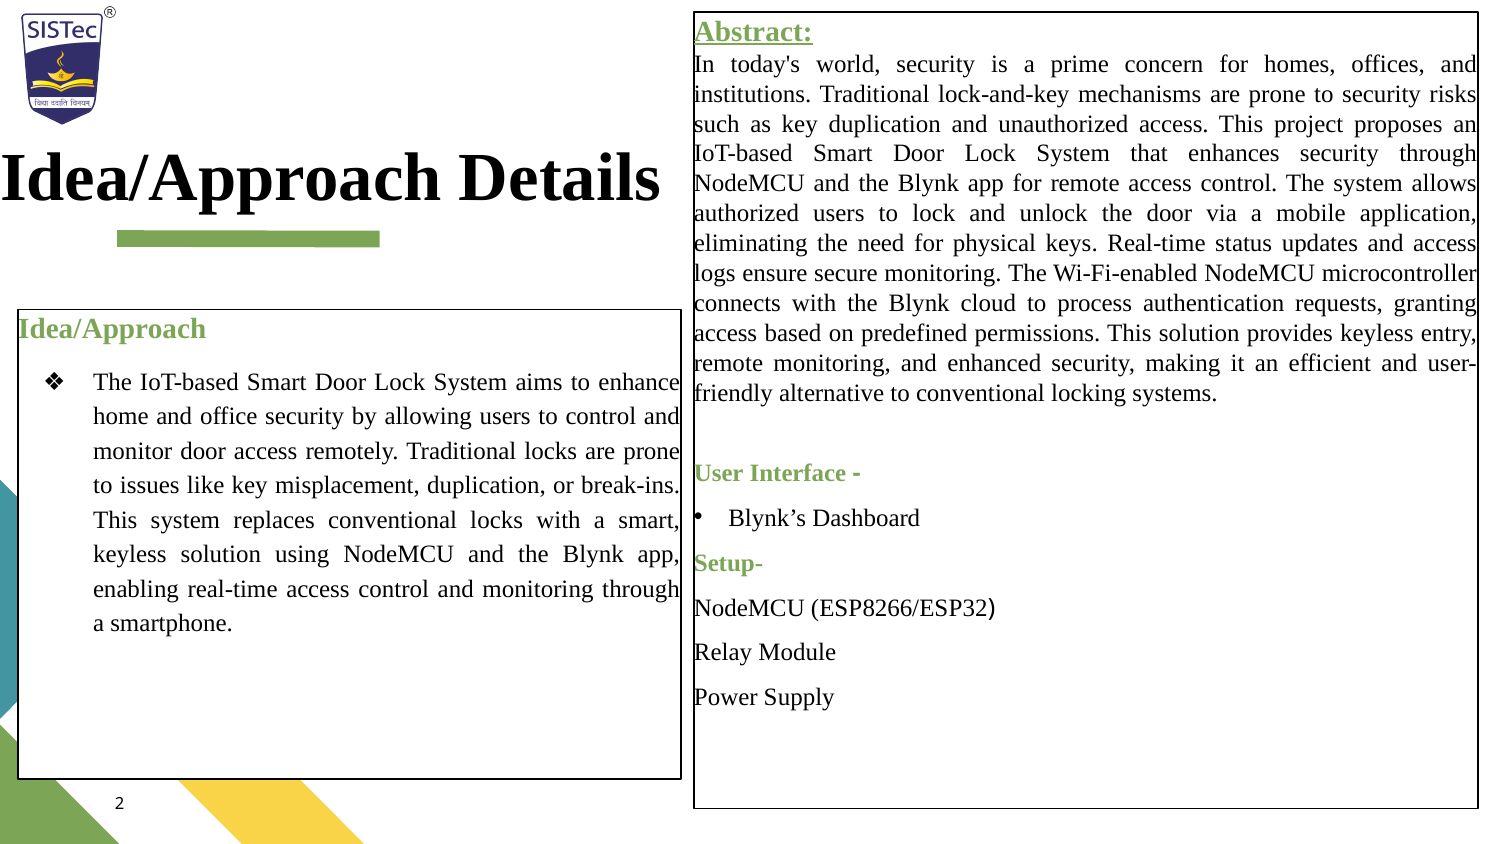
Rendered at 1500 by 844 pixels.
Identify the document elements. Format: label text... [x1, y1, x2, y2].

list Idea/Approach The IoT-based Smart Door Lock System aims to enhance home and office security by allowing users to control and monitor door access remotely. Traditional locks are prone to issues like key misplacement, duplication, or break-ins. This system replaces conventional locks with a smart, keyless solution using NodeMCU and the Blynk app, enabling real-time access control and monitoring through a smartphone. [18, 309, 681, 780]
text_box Abstract: In today's world, security is a prime concern for homes, offices, and institutions. Traditional lock-and-key mechanisms are prone to security risks such as key duplication and unauthorized access. This project proposes an IoT-based Smart Door Lock System that enhances security through NodeMCU and the Blynk app for remote access control. The system allows authorized users to lock and unlock the door via a mobile application, eliminating the need for physical keys. Real-time status updates and access logs ensure secure monitoring. The Wi-Fi-enabled NodeMCU microcontroller connects with the Blynk cloud to process authentication requests, granting access based on predefined permissions. This solution provides keyless entry, remote monitoring, and enhanced security, making it an efficient and user-friendly alternative to conventional locking systems. User Interface - Blynk’s Dashboard Setup- NodeMCU (ESP8266/ESP32) Relay Module Power Supply [694, 12, 1478, 809]
title Idea/Approach Details [0, 124, 681, 216]
slide_number 2 [115, 793, 180, 824]
picture [21, 5, 116, 125]
